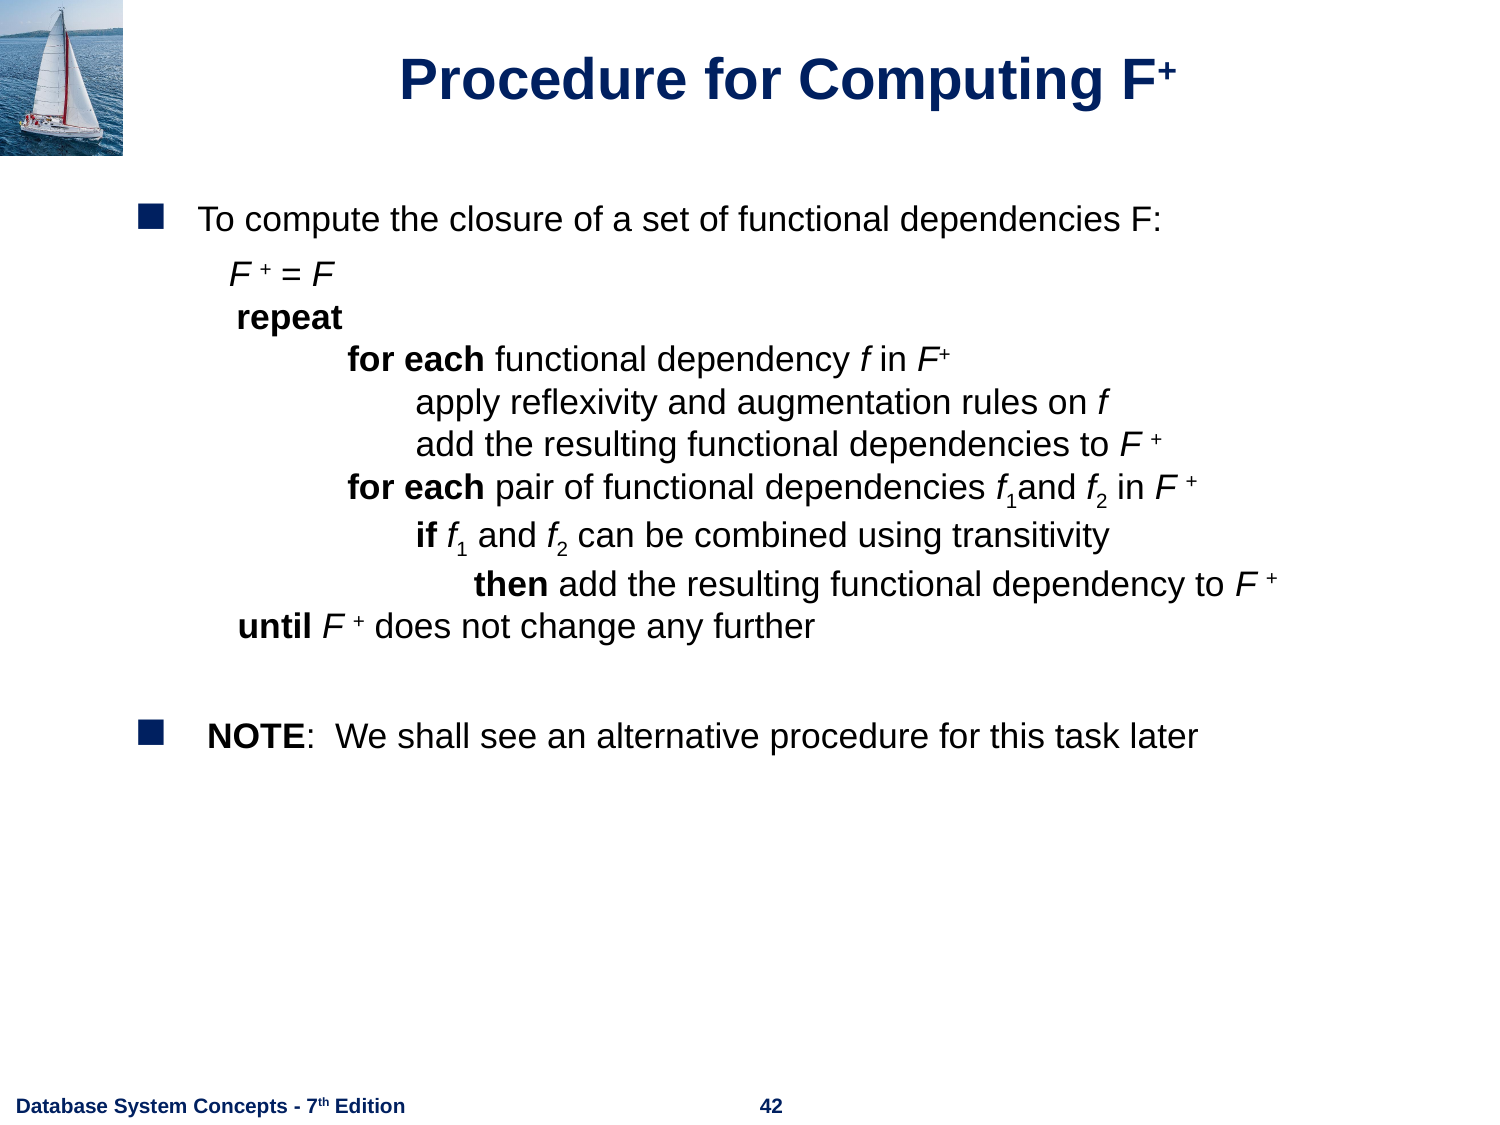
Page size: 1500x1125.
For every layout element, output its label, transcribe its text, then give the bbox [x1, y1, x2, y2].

picture [0, 0, 123, 156]
list To compute the closure of a set of functional dependencies F: F + = F repeat for each functional dependency f in F+ apply reflexivity and augmentation rules on f add the resulting functional dependencies to F + for each pair of functional dependencies f1and f2 in F + if f1 and f2 can be combined using transitivity then add the resulting functional dependency to F + until F + does not change any further NOTE: We shall see an alternative procedure for this task later [126, 189, 1391, 800]
title Procedure for Computing F+ [125, 18, 1452, 120]
